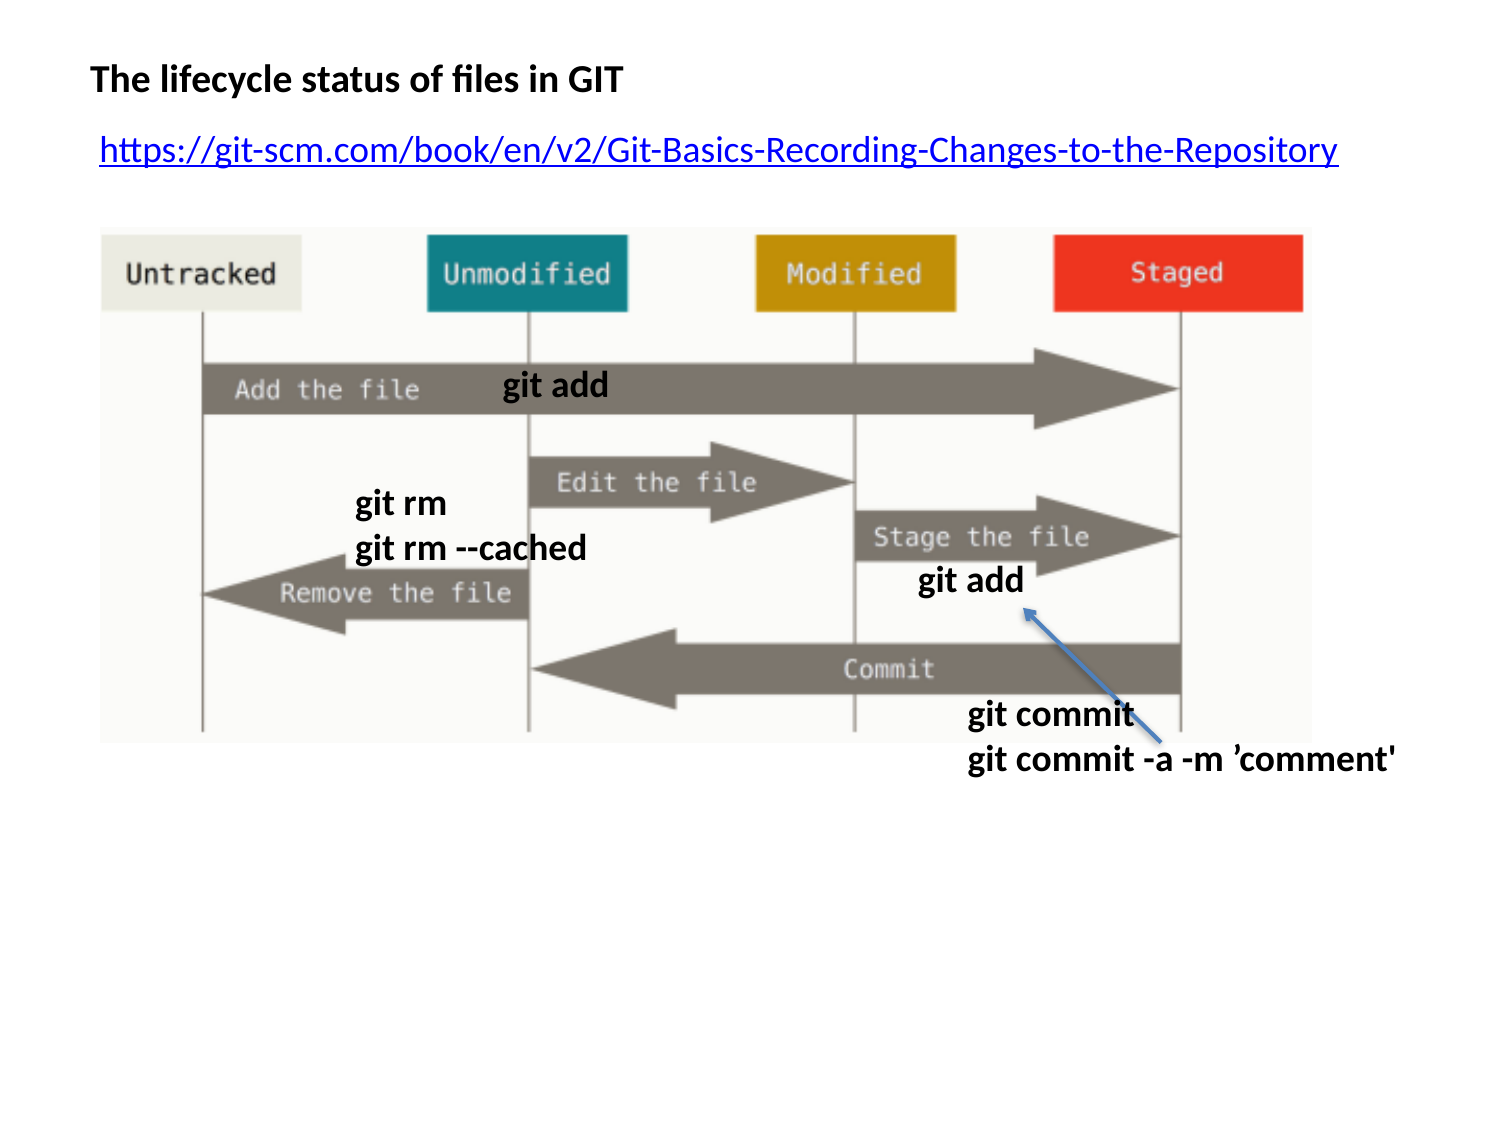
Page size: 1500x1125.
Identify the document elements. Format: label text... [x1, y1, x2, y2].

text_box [1022, 607, 1162, 743]
title The lifecycle status of files in GIT [75, 45, 1425, 108]
text_box https://git-scm.com/book/en/v2/Git-Basics-Recording-Changes-to-the-Repository [84, 117, 1355, 178]
text_box git commit git commit -a -m ’comment' [952, 681, 1450, 787]
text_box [100, 227, 1312, 743]
